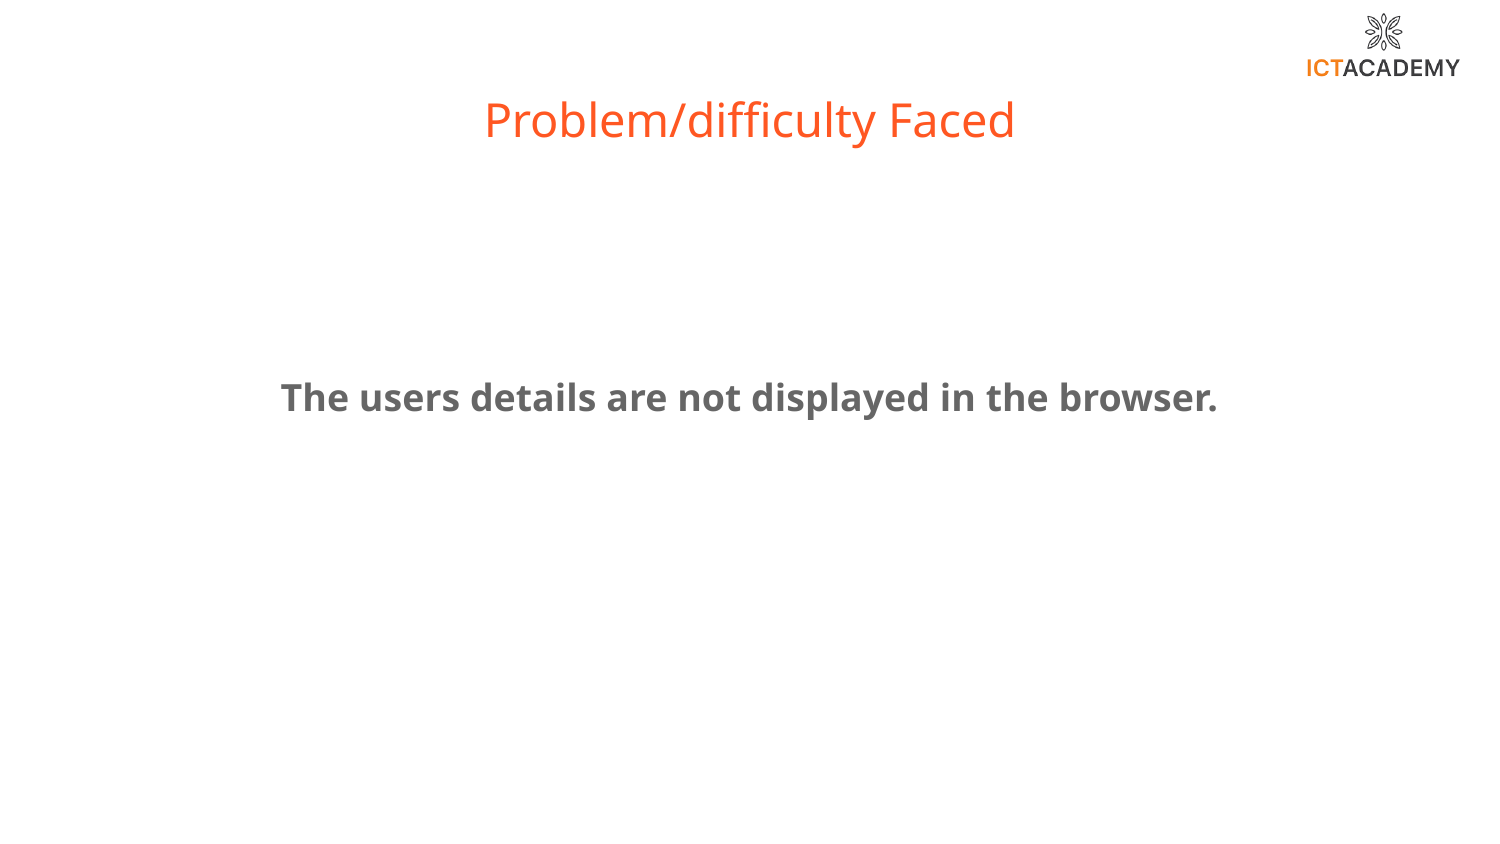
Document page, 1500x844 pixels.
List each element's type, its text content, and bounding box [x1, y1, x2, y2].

title Problem/difficulty Faced [51, 72, 1449, 167]
list The users details are not displayed in the browser. [51, 189, 1449, 750]
picture [1273, 5, 1494, 84]
